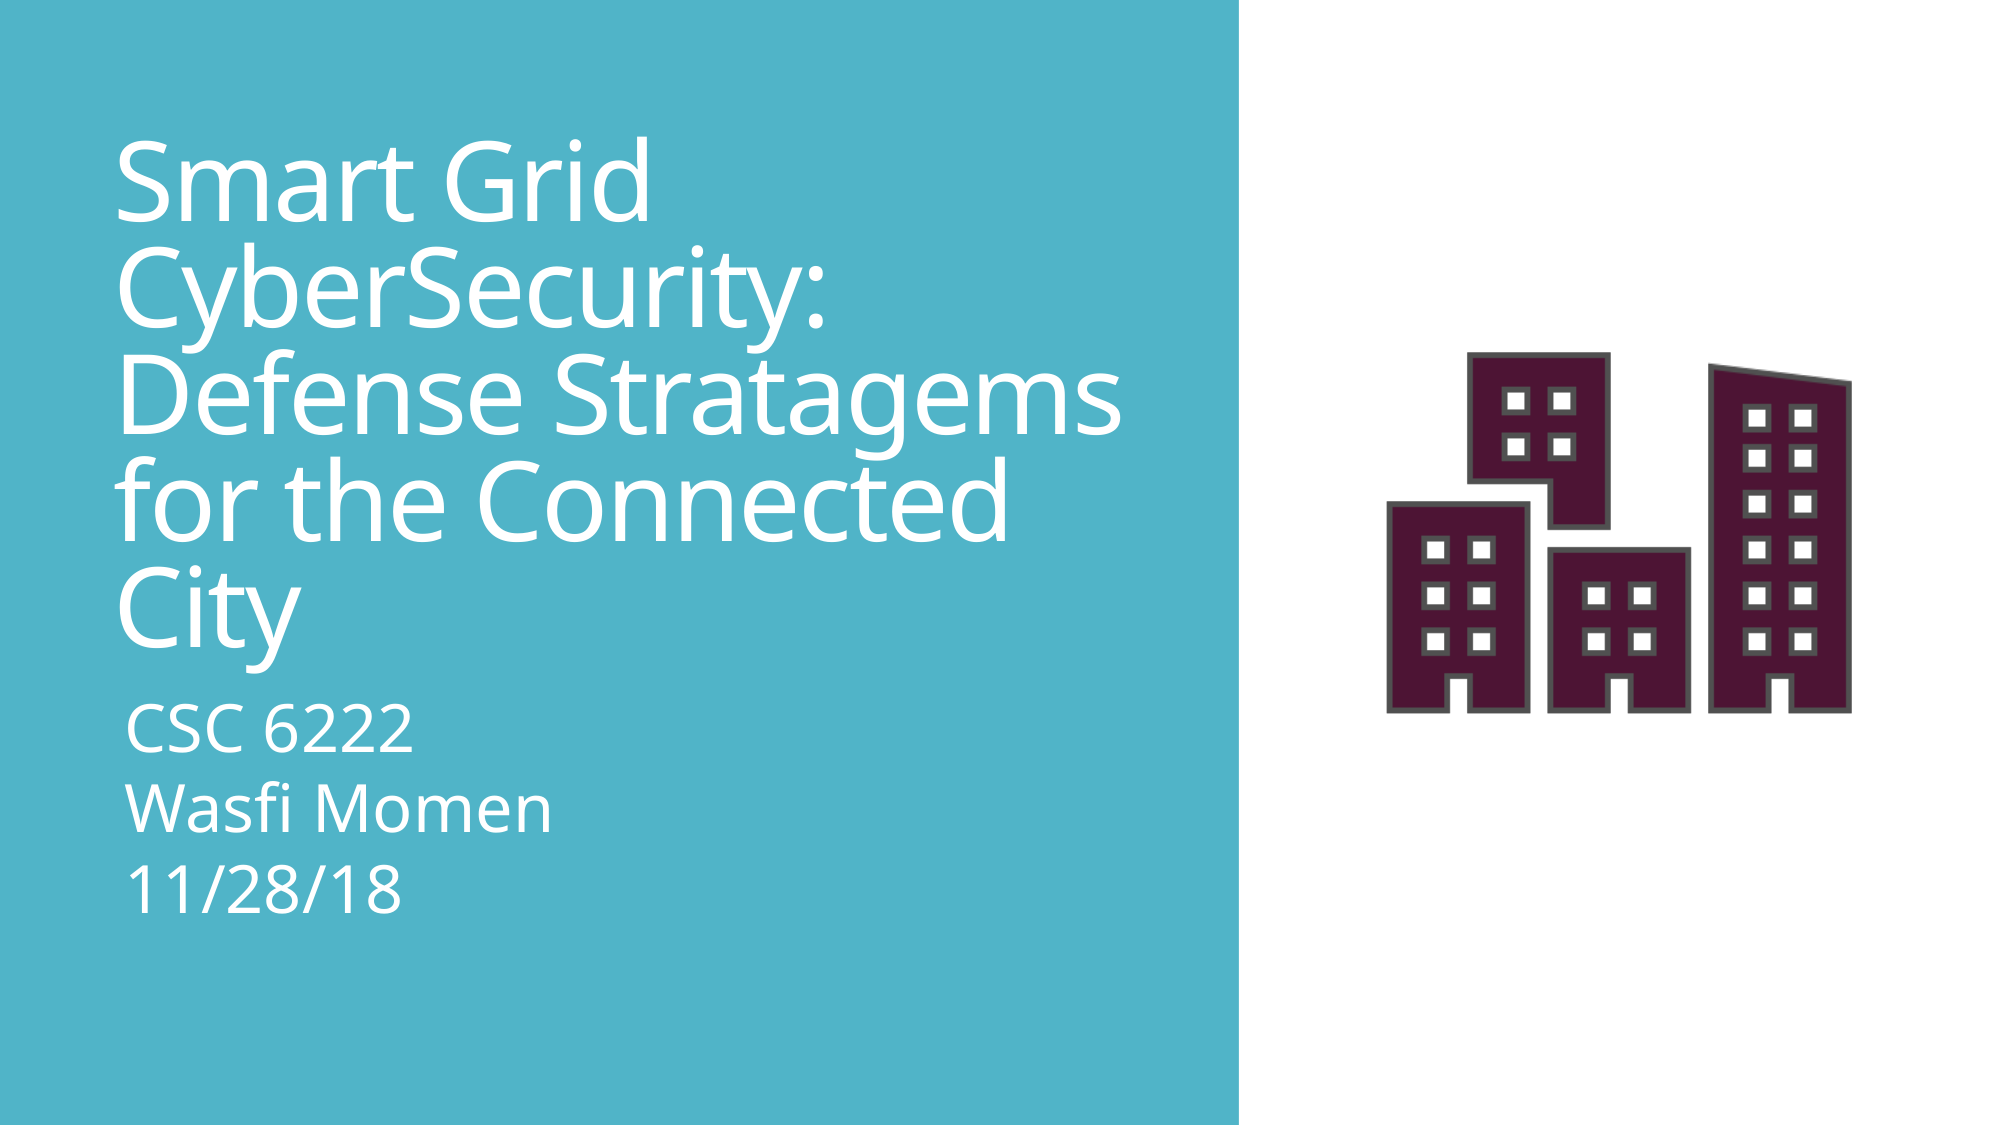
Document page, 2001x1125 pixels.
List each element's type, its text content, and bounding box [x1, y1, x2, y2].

text_box [0, 0, 1238, 1125]
title Smart Grid CyberSecurity: Defense Stratagems for the Connected City [98, 126, 1184, 677]
picture [1344, 257, 1895, 809]
text_box [1238, 0, 2000, 1125]
subtitle CSC 6222 Wasfi Momen 11/28/18 [109, 690, 1184, 961]
